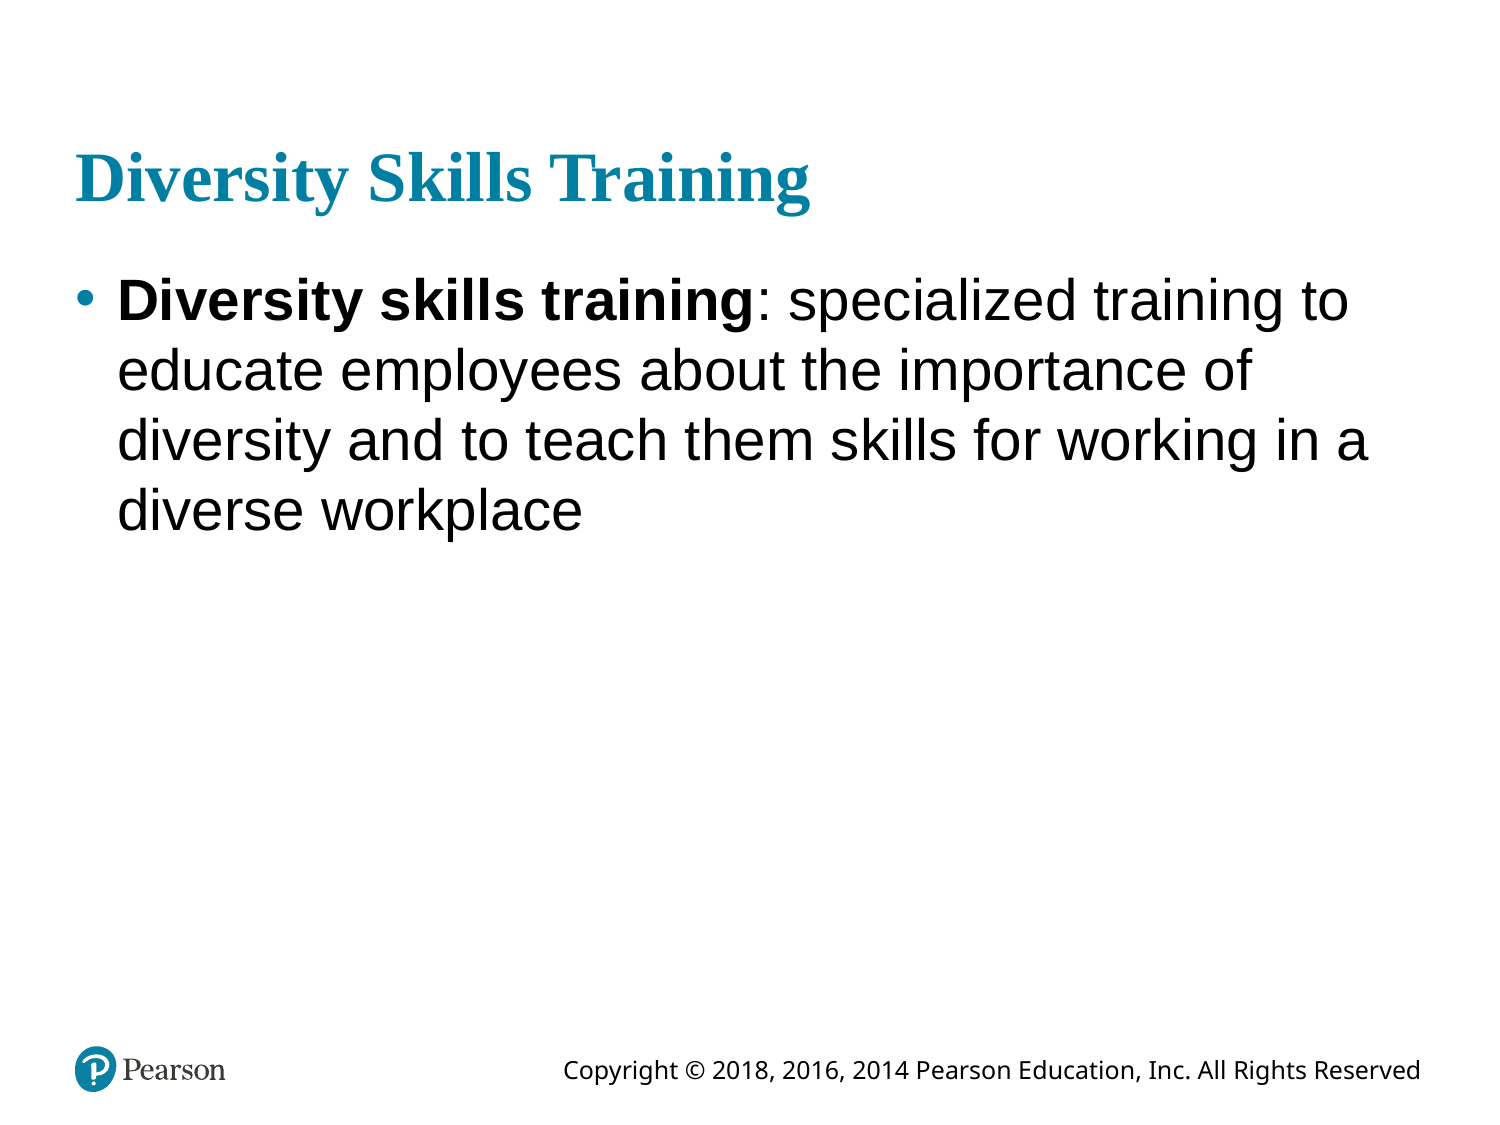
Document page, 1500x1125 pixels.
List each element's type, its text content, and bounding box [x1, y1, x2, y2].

list Diversity skills training: specialized training to educate employees about the importance of diversity and to teach them skills for working in a diverse workplace [75, 262, 1425, 1005]
title Diversity Skills Training [75, 35, 1425, 216]
